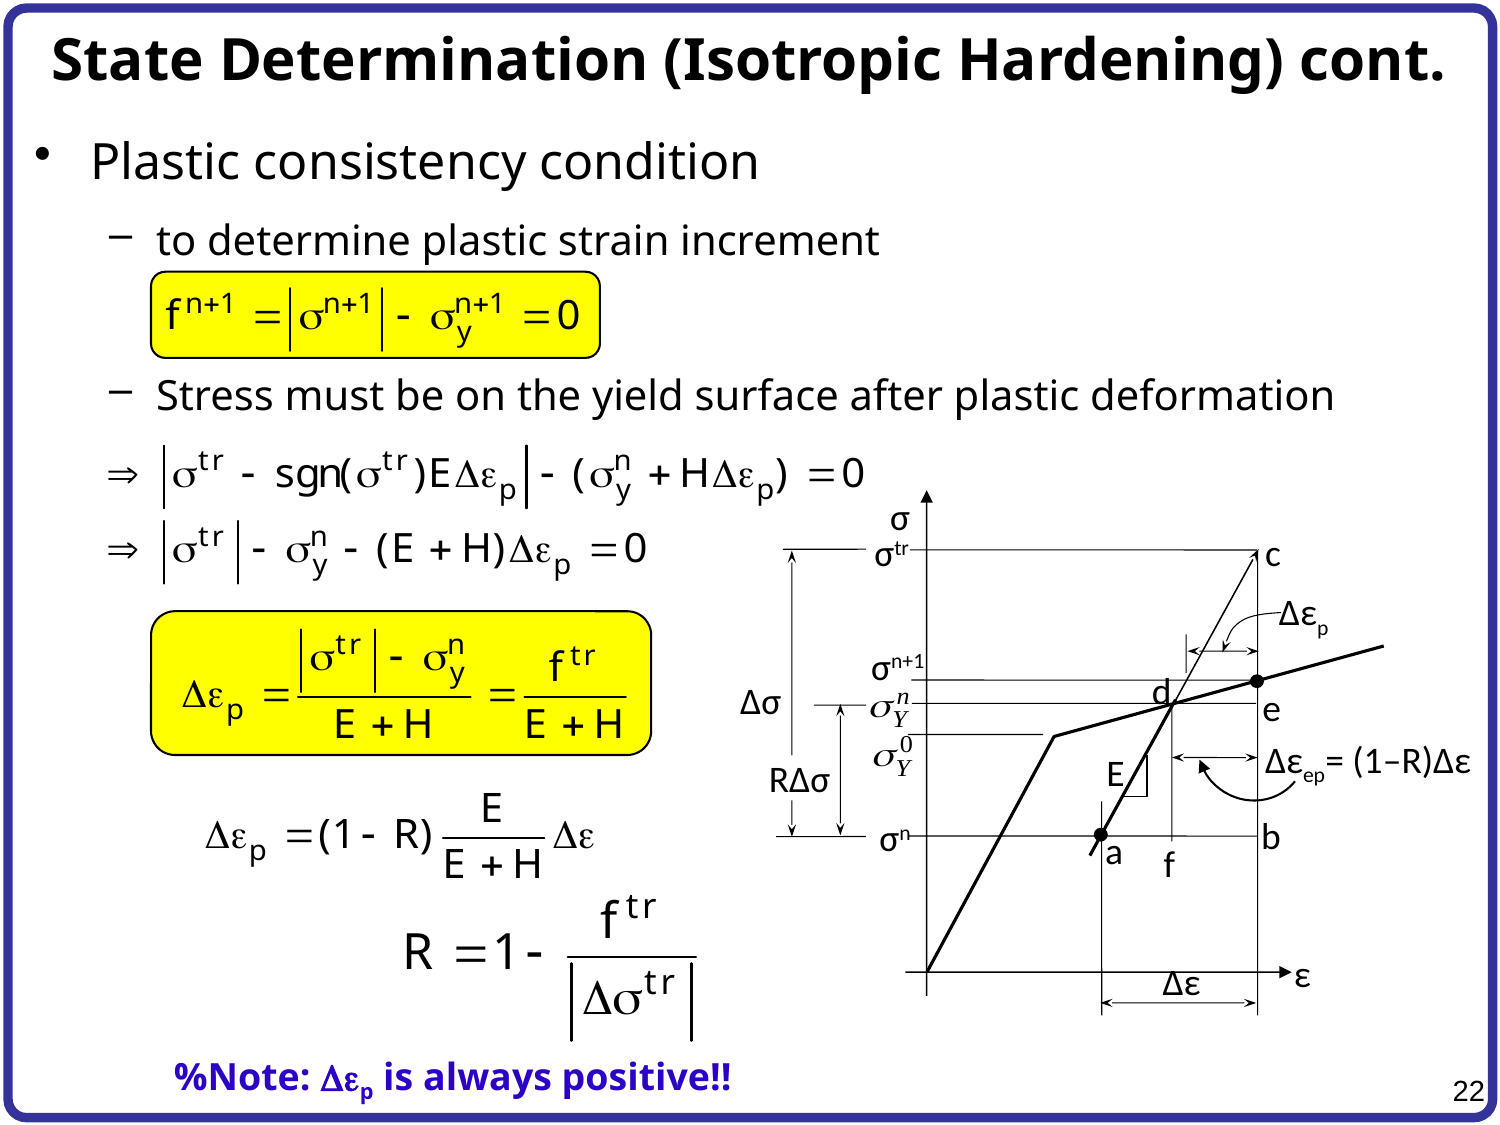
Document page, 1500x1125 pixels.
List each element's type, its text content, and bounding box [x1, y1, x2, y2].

title State Determination (Isotropic Hardening) cont. [6, 7, 1492, 106]
text_box [151, 611, 652, 756]
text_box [200, 780, 601, 887]
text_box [739, 490, 1464, 1016]
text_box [177, 623, 633, 746]
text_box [162, 282, 586, 357]
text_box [400, 881, 702, 1048]
text_box %Note: Dep is always positive!! [159, 1045, 747, 1112]
text_box [151, 271, 600, 358]
list Plastic consistency condition to determine plastic strain increment Stress must be on the yield surface after plastic deformation [18, 121, 1481, 463]
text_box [103, 439, 873, 590]
